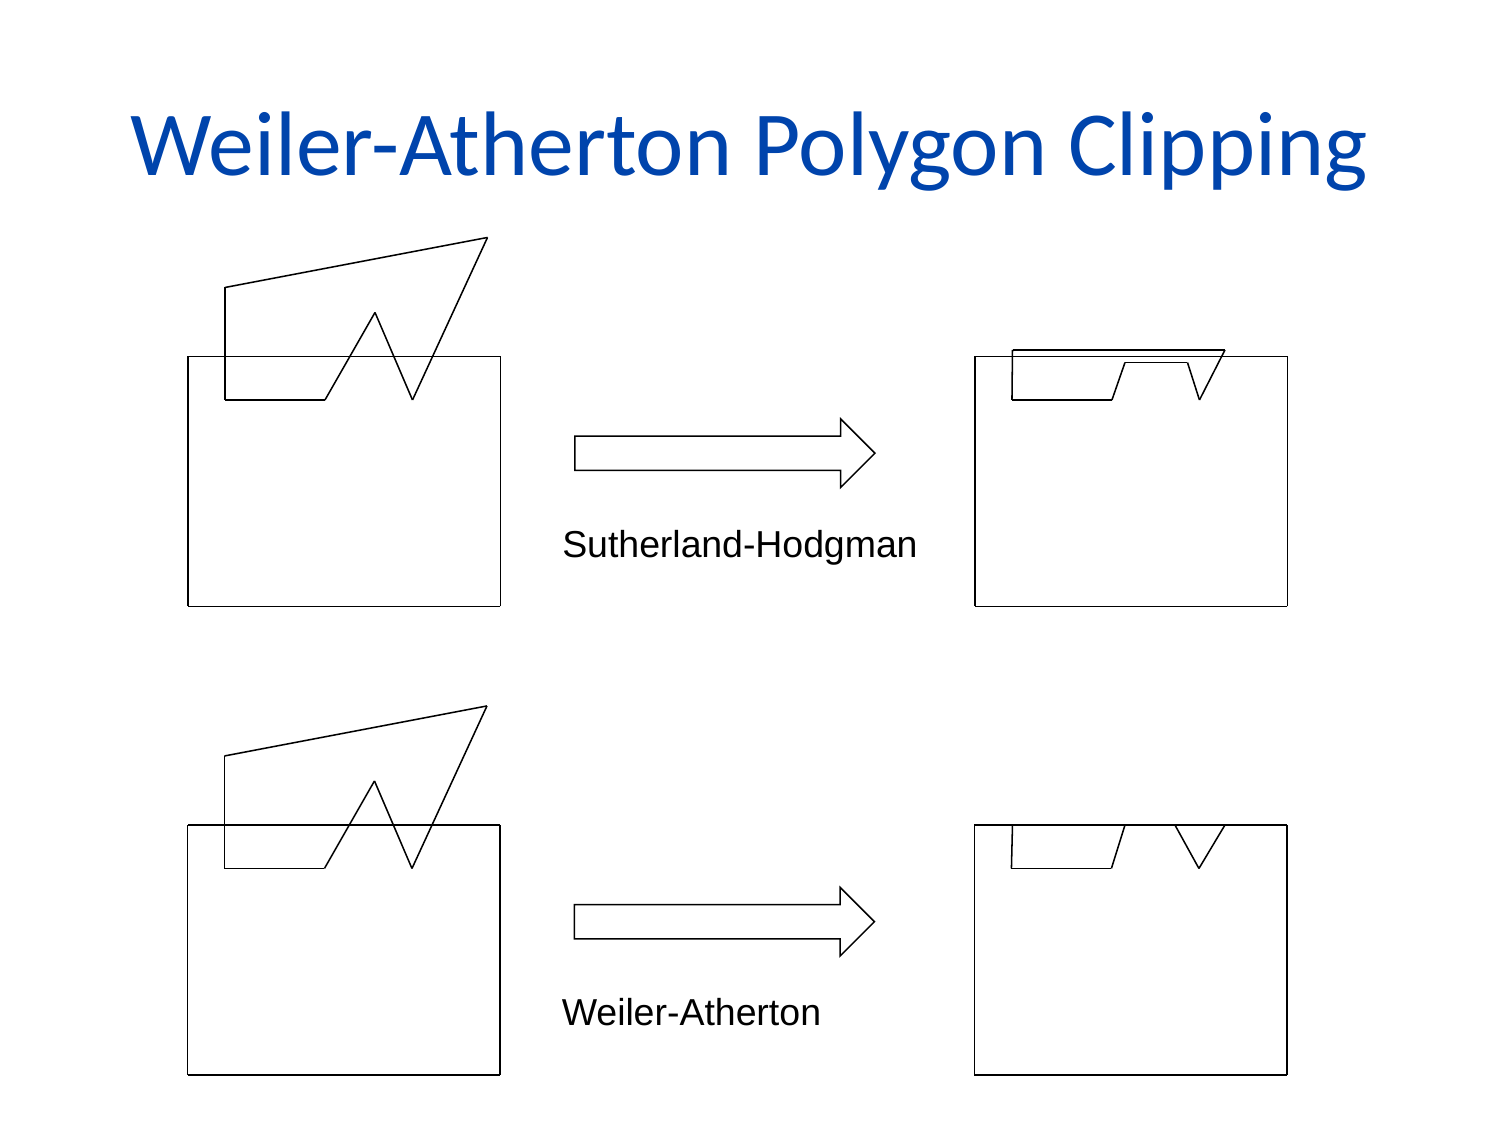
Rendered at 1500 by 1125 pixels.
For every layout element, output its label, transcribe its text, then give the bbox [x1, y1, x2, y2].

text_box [1187, 362, 1194, 401]
text_box [574, 887, 875, 956]
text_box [1199, 351, 1226, 401]
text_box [374, 312, 407, 401]
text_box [324, 780, 373, 869]
text_box Sutherland-Hodgman [547, 512, 934, 573]
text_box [411, 765, 488, 869]
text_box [1111, 362, 1126, 401]
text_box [324, 312, 372, 401]
text_box Weiler-Atherton [546, 980, 838, 1041]
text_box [224, 237, 488, 288]
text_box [1111, 830, 1126, 869]
text_box [574, 418, 875, 488]
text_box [374, 780, 406, 869]
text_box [412, 295, 488, 401]
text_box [1174, 832, 1193, 869]
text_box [1198, 830, 1226, 869]
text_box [224, 705, 488, 757]
title Weiler-Atherton Polygon Clipping [75, 45, 1425, 233]
